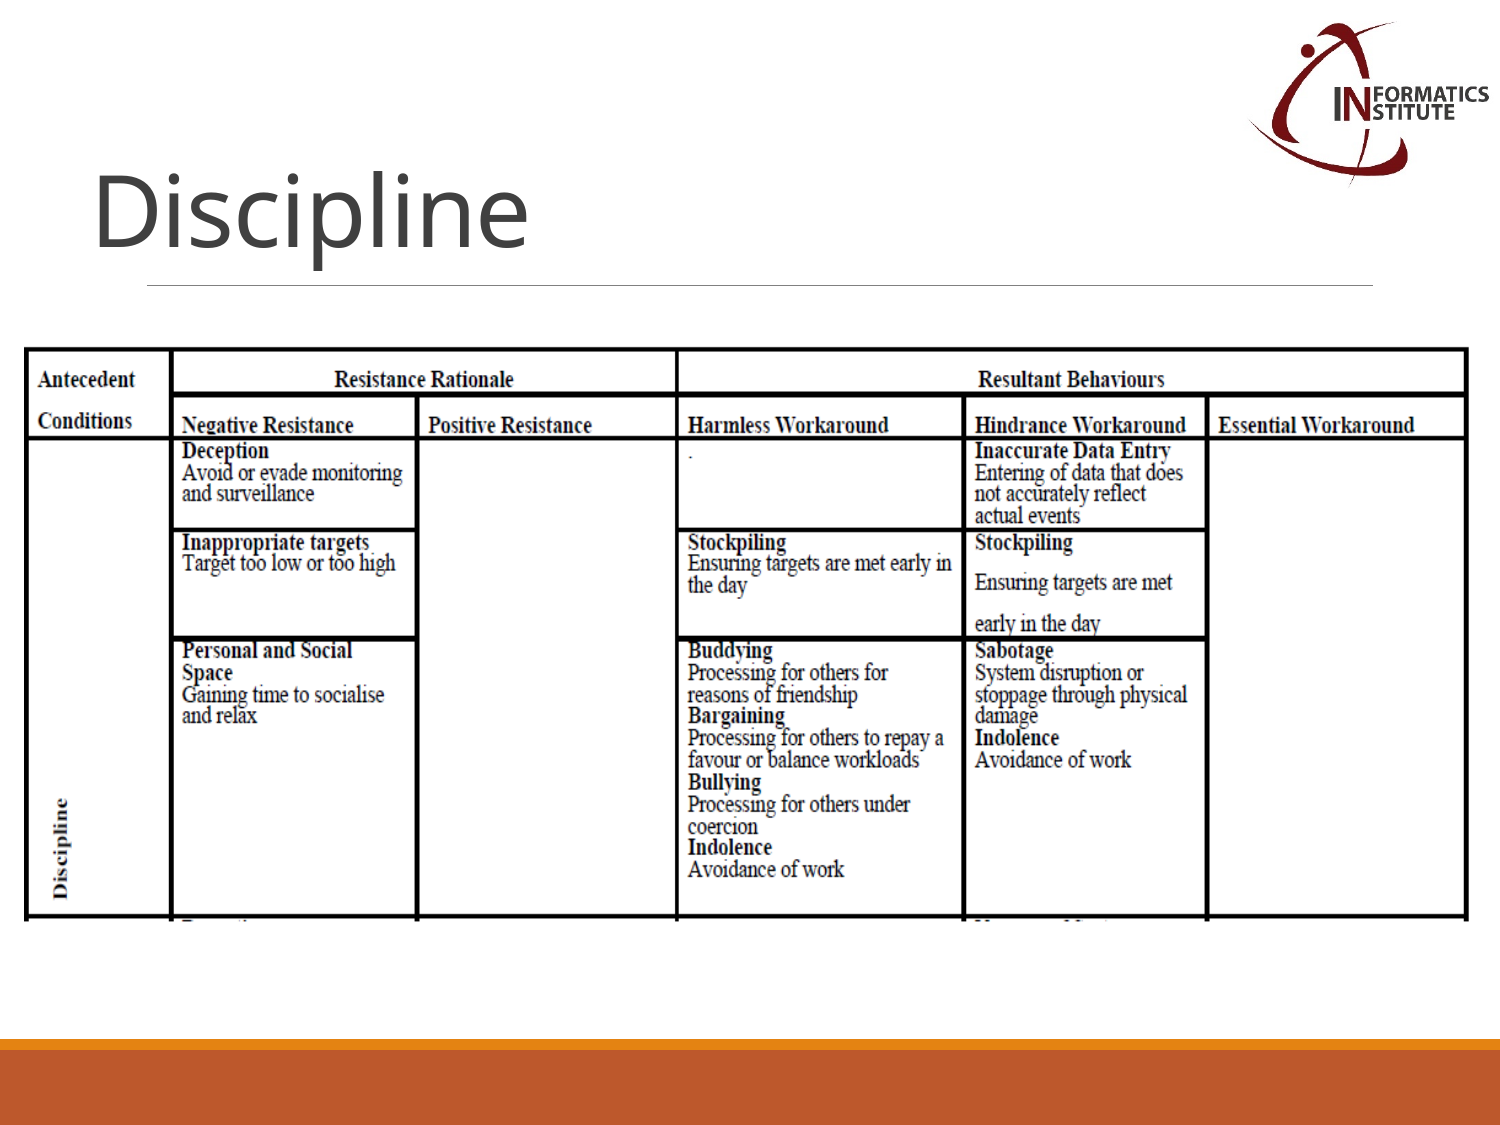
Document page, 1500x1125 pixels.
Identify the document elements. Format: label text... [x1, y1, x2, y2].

title Discipline [75, 115, 1425, 275]
picture [1219, 0, 1500, 190]
picture [24, 336, 1476, 933]
